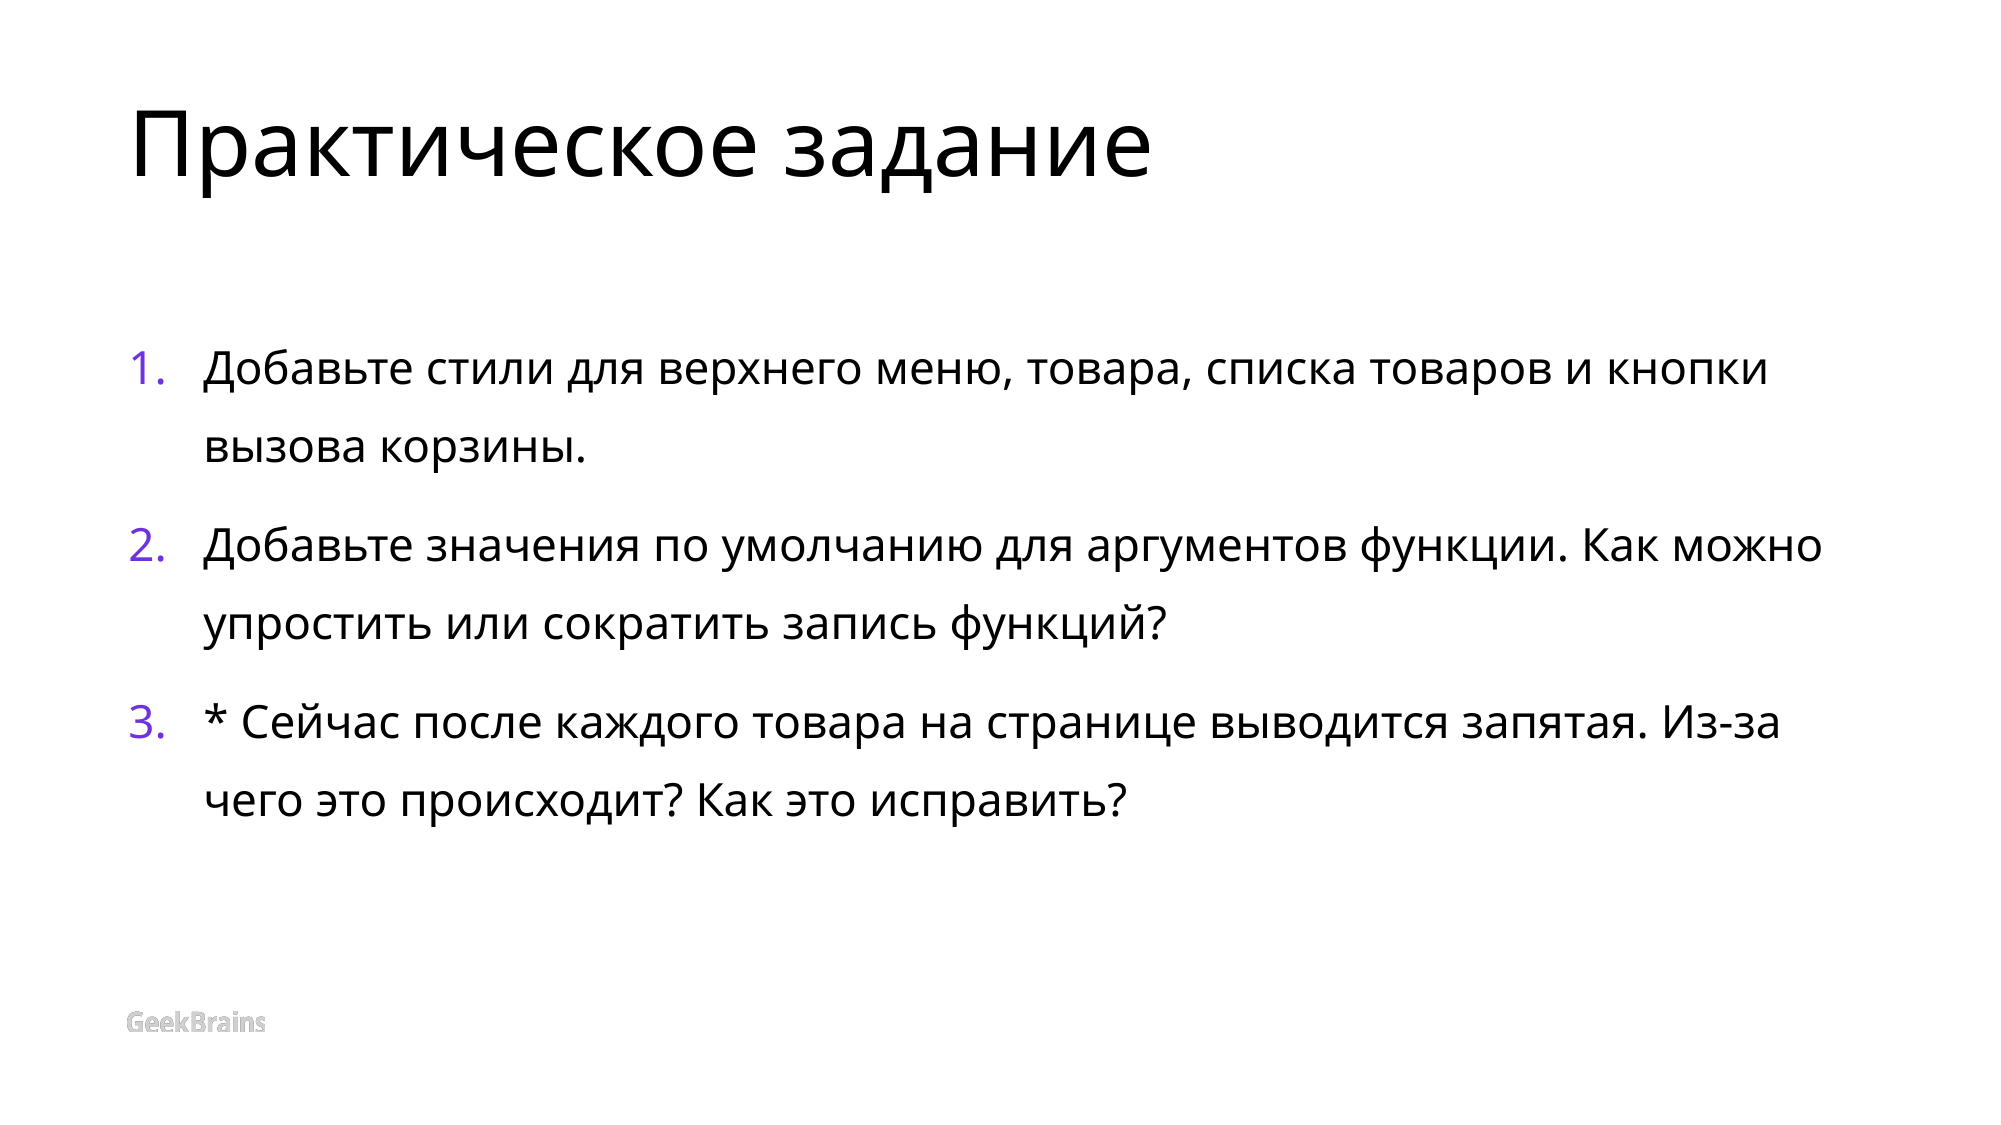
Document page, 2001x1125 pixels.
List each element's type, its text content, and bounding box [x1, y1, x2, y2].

picture [127, 1011, 265, 1032]
list Добавьте стили для верхнего меню, товара, списка товаров и кнопки вызова корзины. Добавьте значения по умолчанию для аргументов функции. Как можно упростить или сократить запись функций? * Сейчас после каждого товара на странице выводится запятая. Из-за чего это происходит? Как это исправить? [113, 308, 1887, 808]
title Практическое задание [113, 75, 1887, 205]
